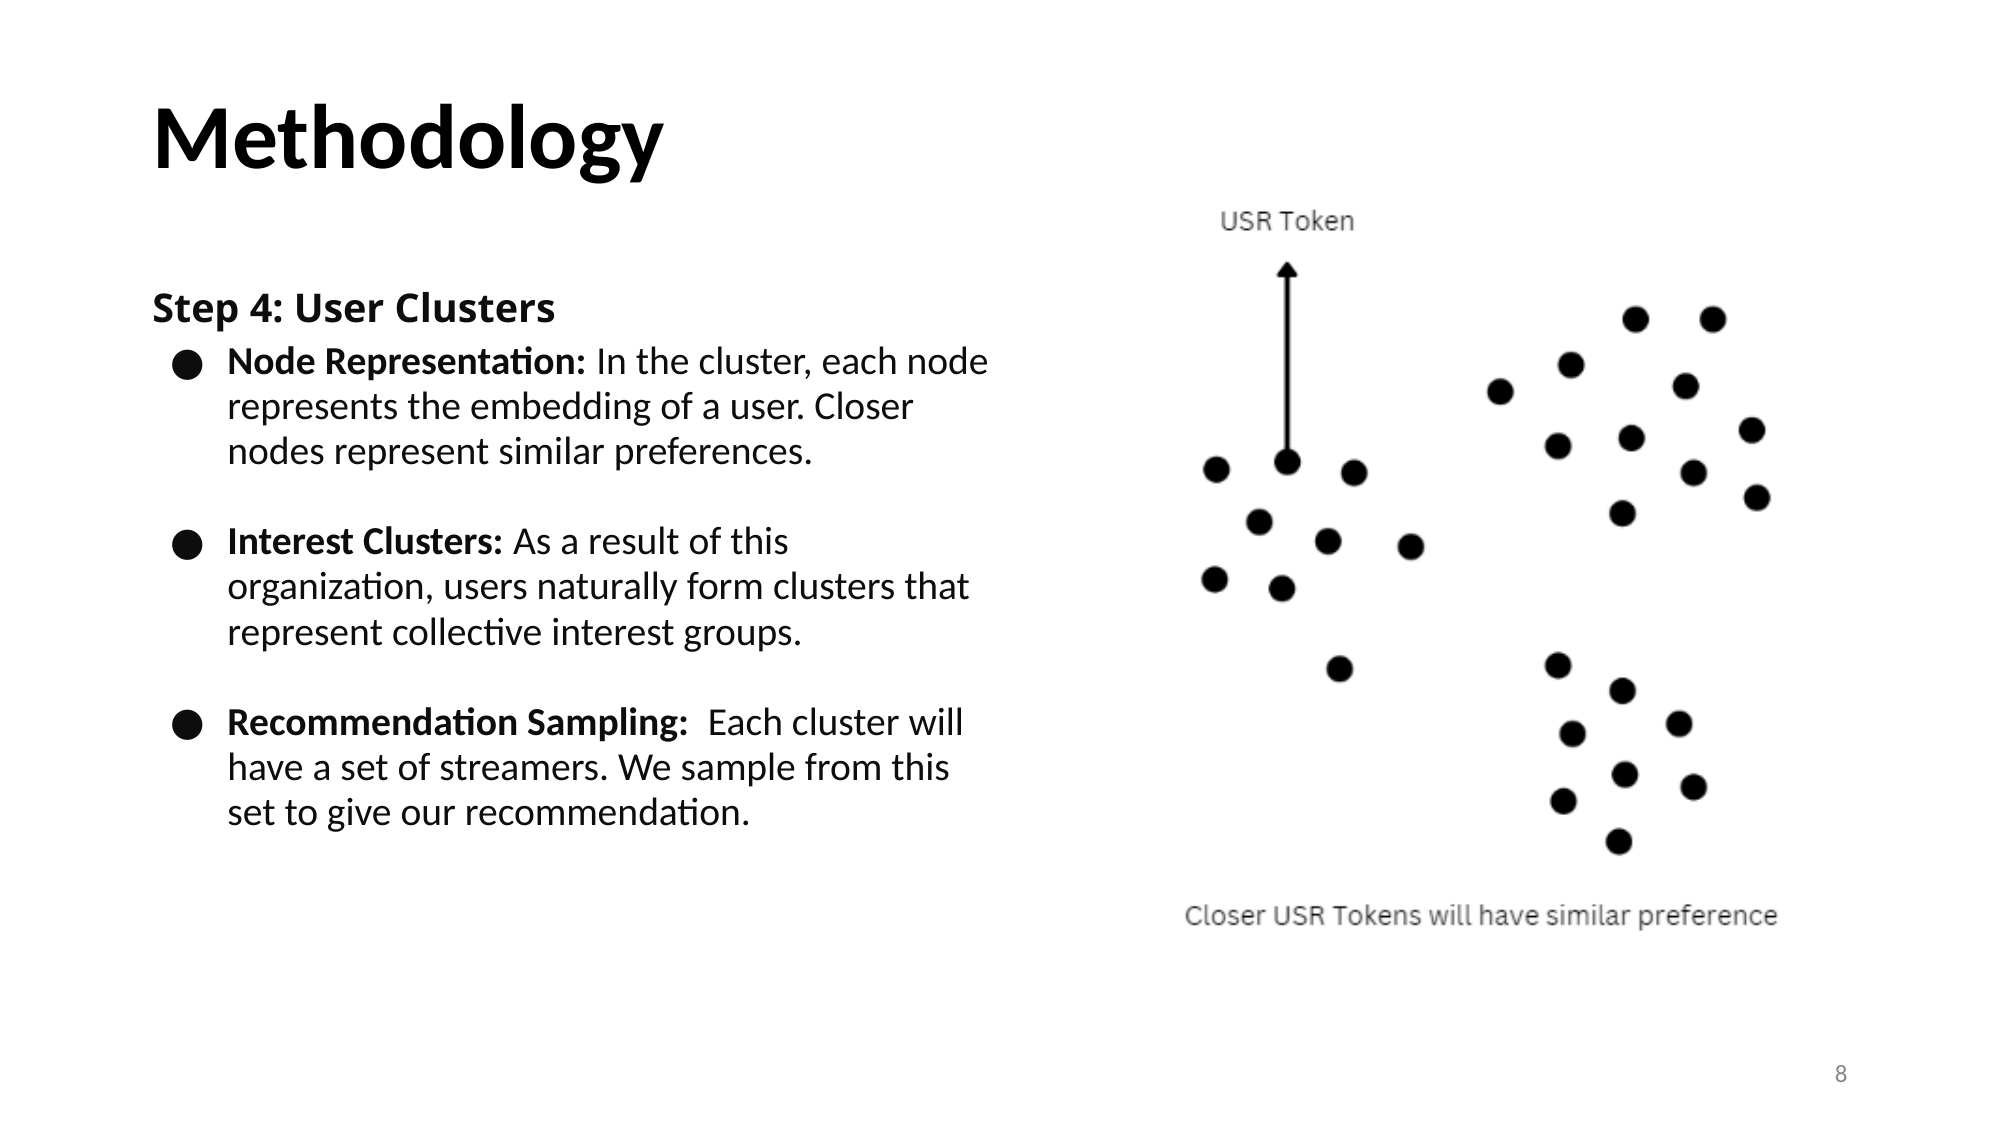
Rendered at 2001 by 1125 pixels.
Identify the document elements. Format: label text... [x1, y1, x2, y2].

list Step 4: User Clusters Node Representation: In the cluster, each node represents the embedding of a user. Closer nodes represent similar preferences. Interest Clusters: As a result of this organization, users naturally form clusters that represent collective interest groups. Recommendation Sampling: Each cluster will have a set of streamers. We sample from this set to give our recommendation. [137, 256, 1012, 1081]
picture [1091, 183, 1878, 946]
title Methodology [137, 30, 1863, 248]
slide_number ‹#› [1412, 1042, 1863, 1103]
